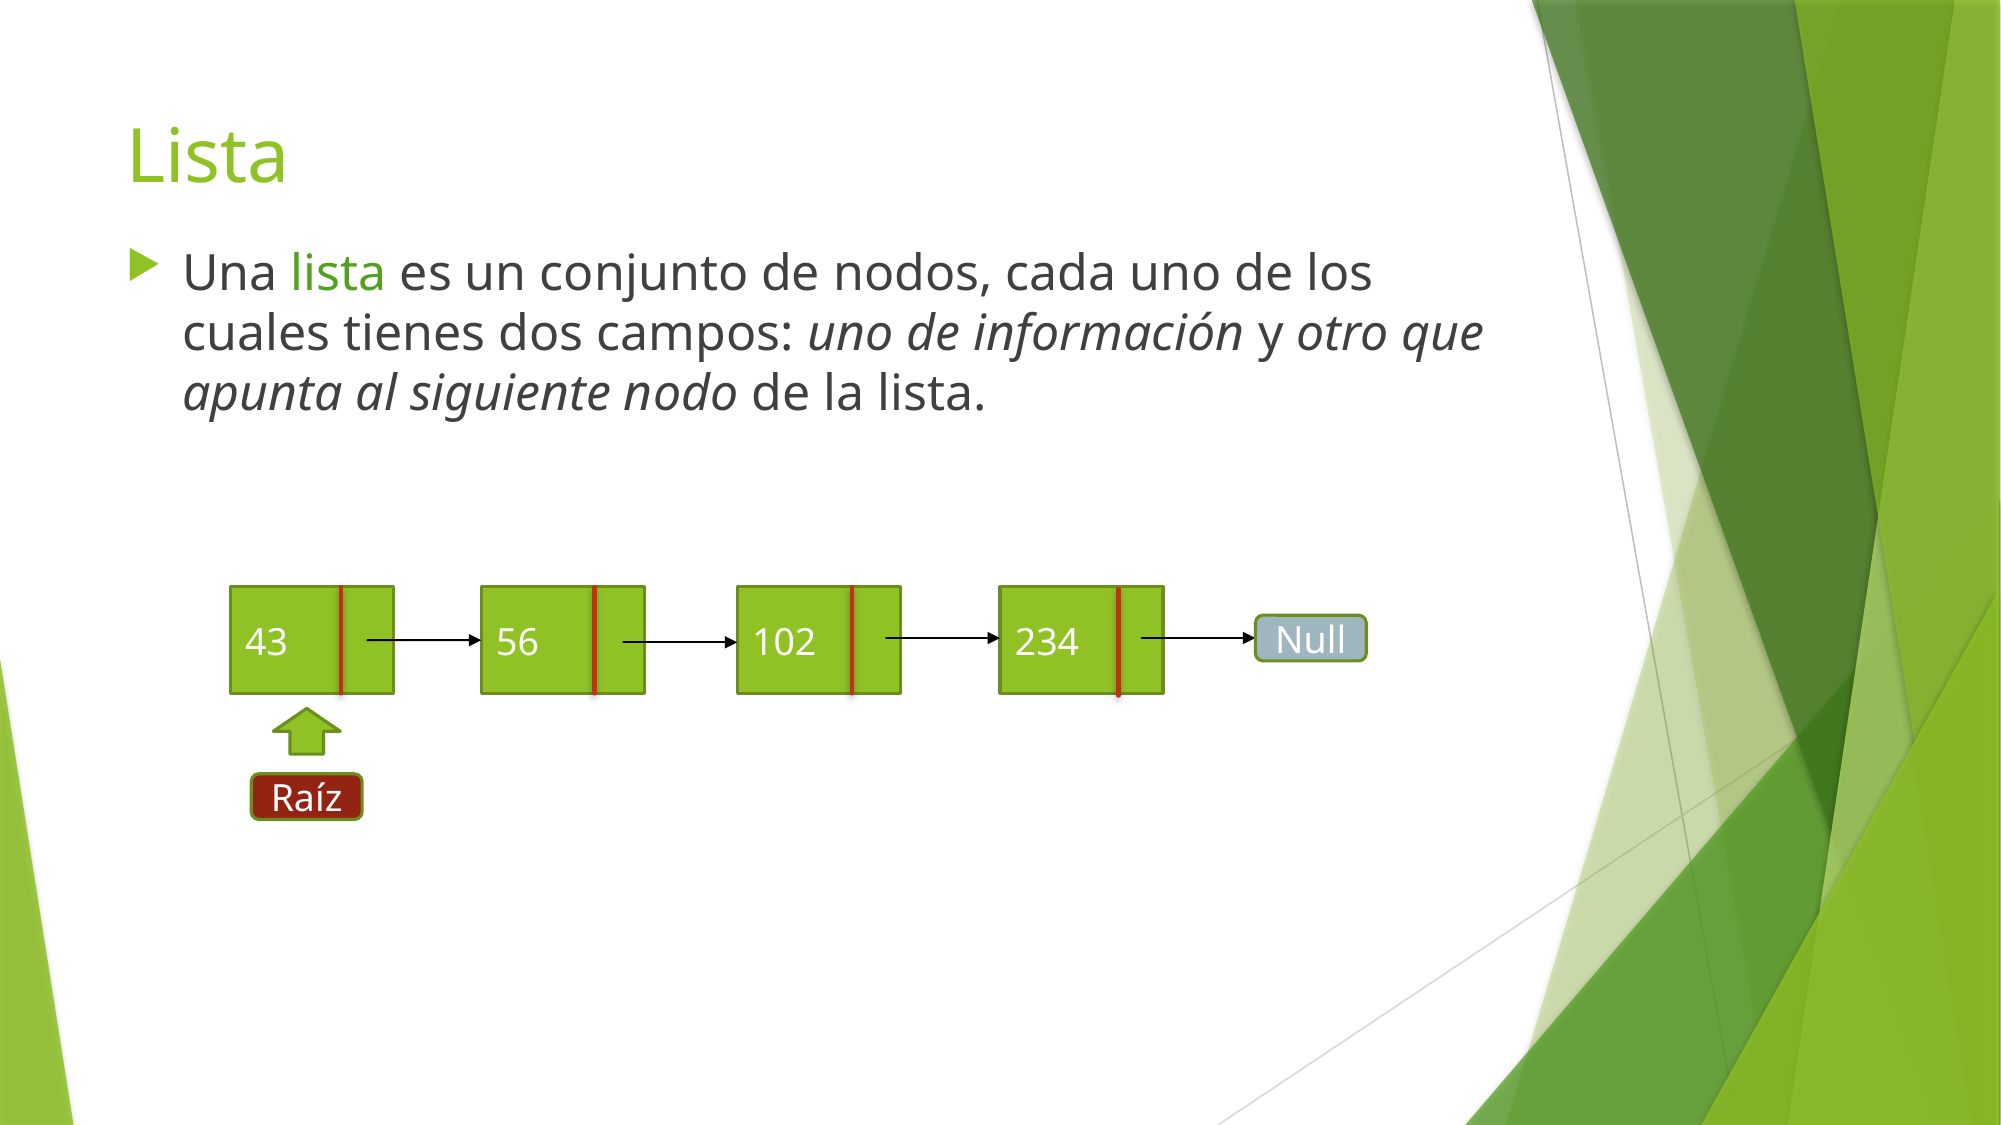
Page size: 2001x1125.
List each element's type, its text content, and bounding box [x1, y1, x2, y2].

text_box 43 [229, 585, 339, 695]
title Lista [111, 99, 1522, 232]
text_box 102 [736, 585, 850, 695]
text_box 56 [480, 585, 592, 695]
text_box [271, 707, 342, 756]
text_box Null [1253, 613, 1368, 663]
list Una lista es un conjunto de nodos, cada uno de los cuales tienes dos campos: uno de información y otro que apunta al siguiente nodo de la lista. [111, 232, 1522, 992]
text_box 102 [854, 585, 902, 695]
text_box 234 [998, 585, 1165, 695]
text_box 56 [597, 585, 646, 695]
text_box Raíz [249, 772, 364, 822]
text_box 43 [343, 585, 395, 695]
